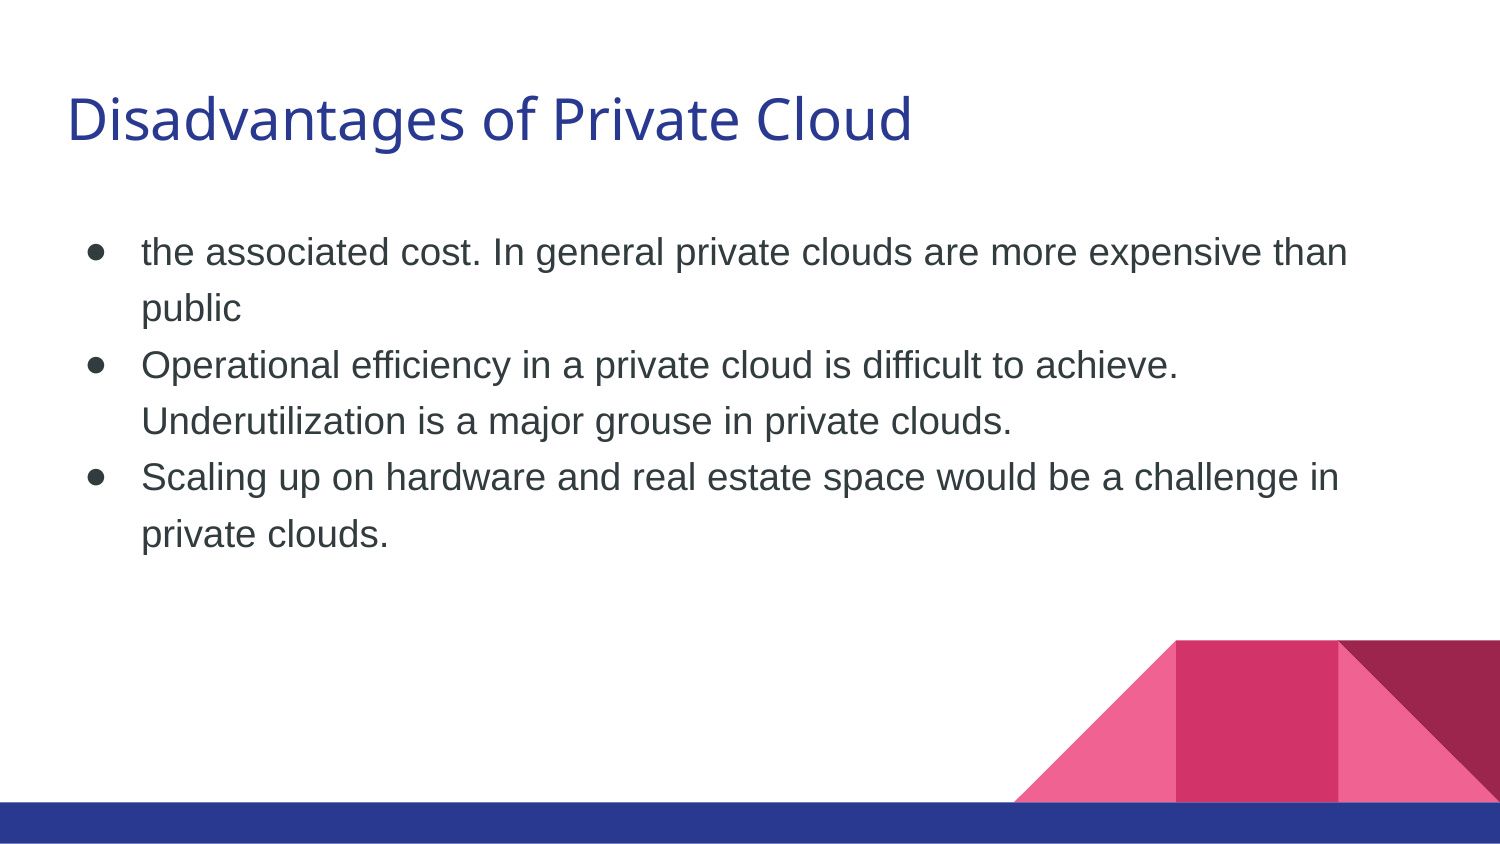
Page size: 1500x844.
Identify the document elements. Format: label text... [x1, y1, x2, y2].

list the associated cost. In general private clouds are more expensive than public Operational efficiency in a private cloud is difficult to achieve. Underutilization is a major grouse in private clouds. Scaling up on hardware and real estate space would be a challenge in private clouds. [51, 201, 1449, 750]
title Disadvantages of Private Cloud [51, 67, 1449, 167]
